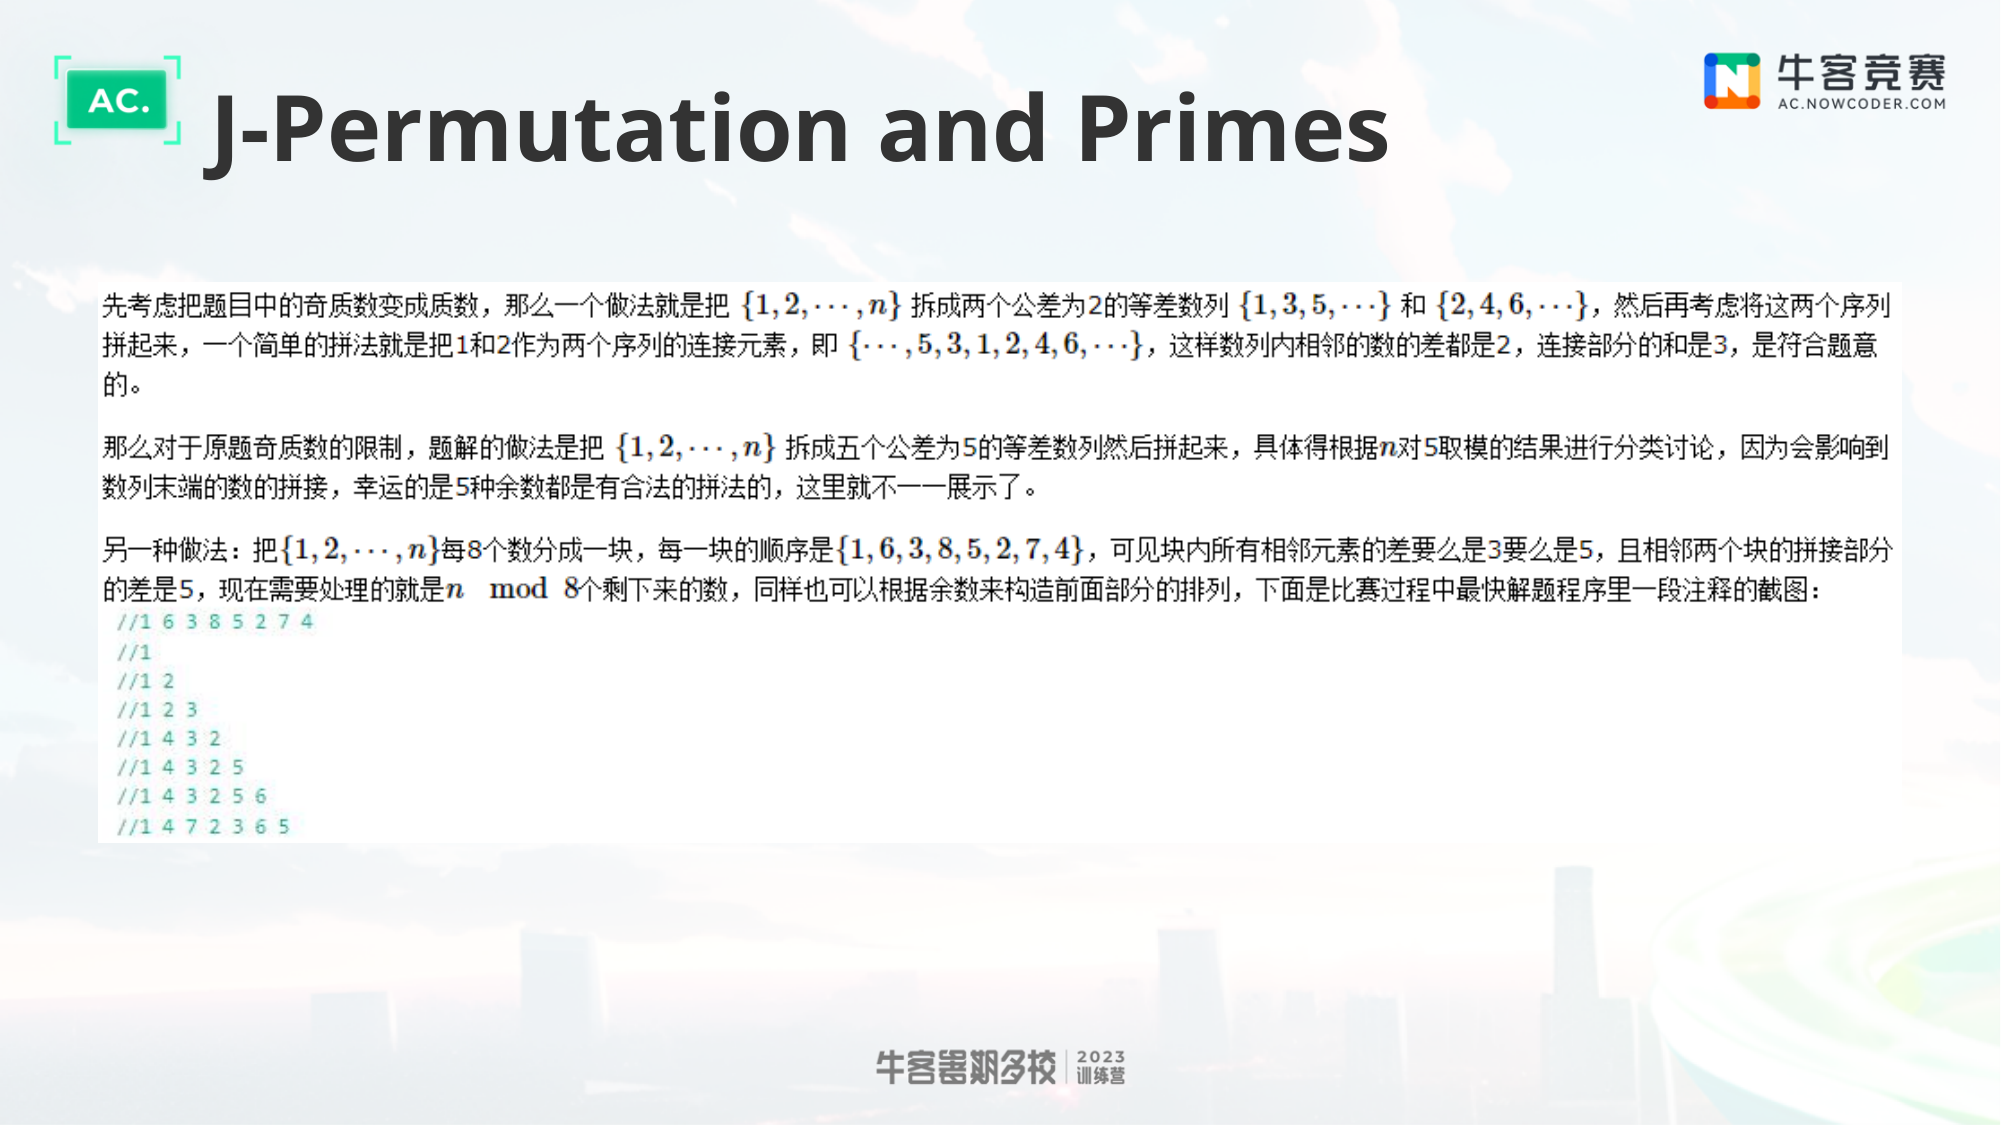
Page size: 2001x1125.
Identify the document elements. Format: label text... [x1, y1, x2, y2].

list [98, 282, 1902, 843]
title J-Permutation and Primes [195, 59, 1653, 203]
picture [0, 0, 2001, 1125]
